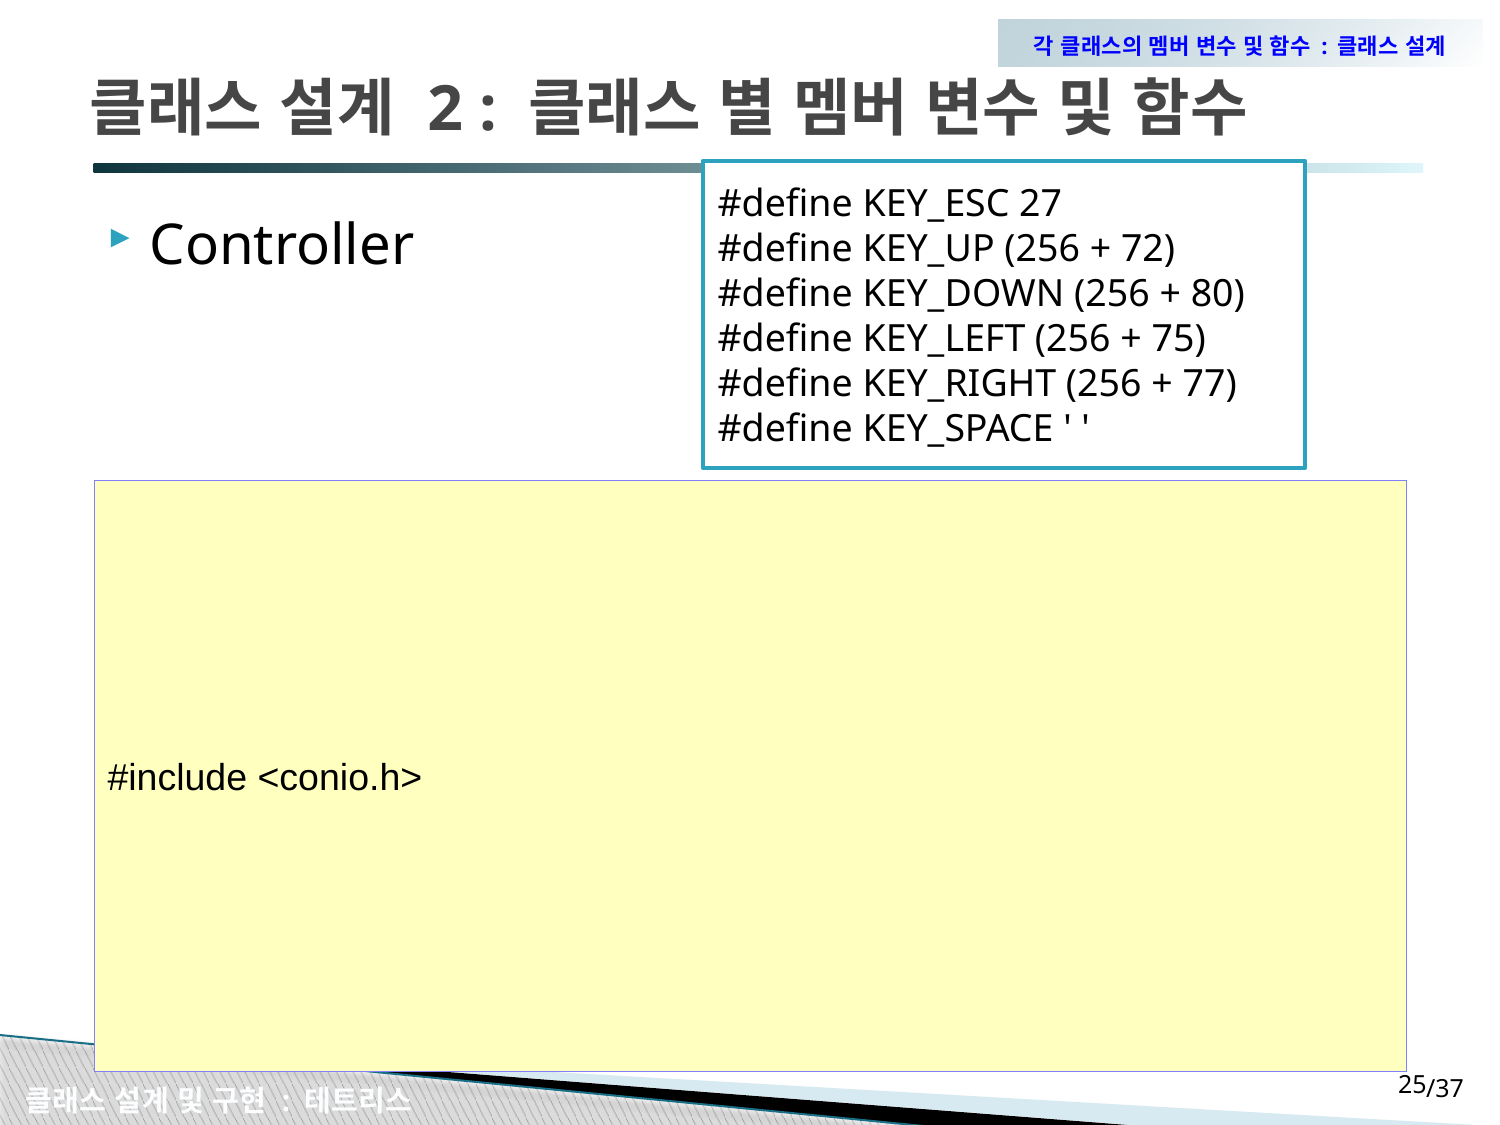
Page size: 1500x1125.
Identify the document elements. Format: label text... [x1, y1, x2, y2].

title 클래스 설계 2 : 클래스 별 멤버 변수 및 함수 [75, 54, 1425, 157]
list Controller [75, 187, 1425, 1032]
slide_number 24 [1374, 1050, 1442, 1110]
list 각 클래스의 멤버 변수 및 함수 : 클래스 설계 [998, 19, 1483, 67]
text_box #define KEY_ESC 27 #define KEY_UP (256 + 72) #define KEY_DOWN (256 + 80) #define KEY_LEFT (256 + 75) #define KEY_RIGHT (256 + 77) #define KEY_SPACE ' ' [698, 156, 1310, 472]
